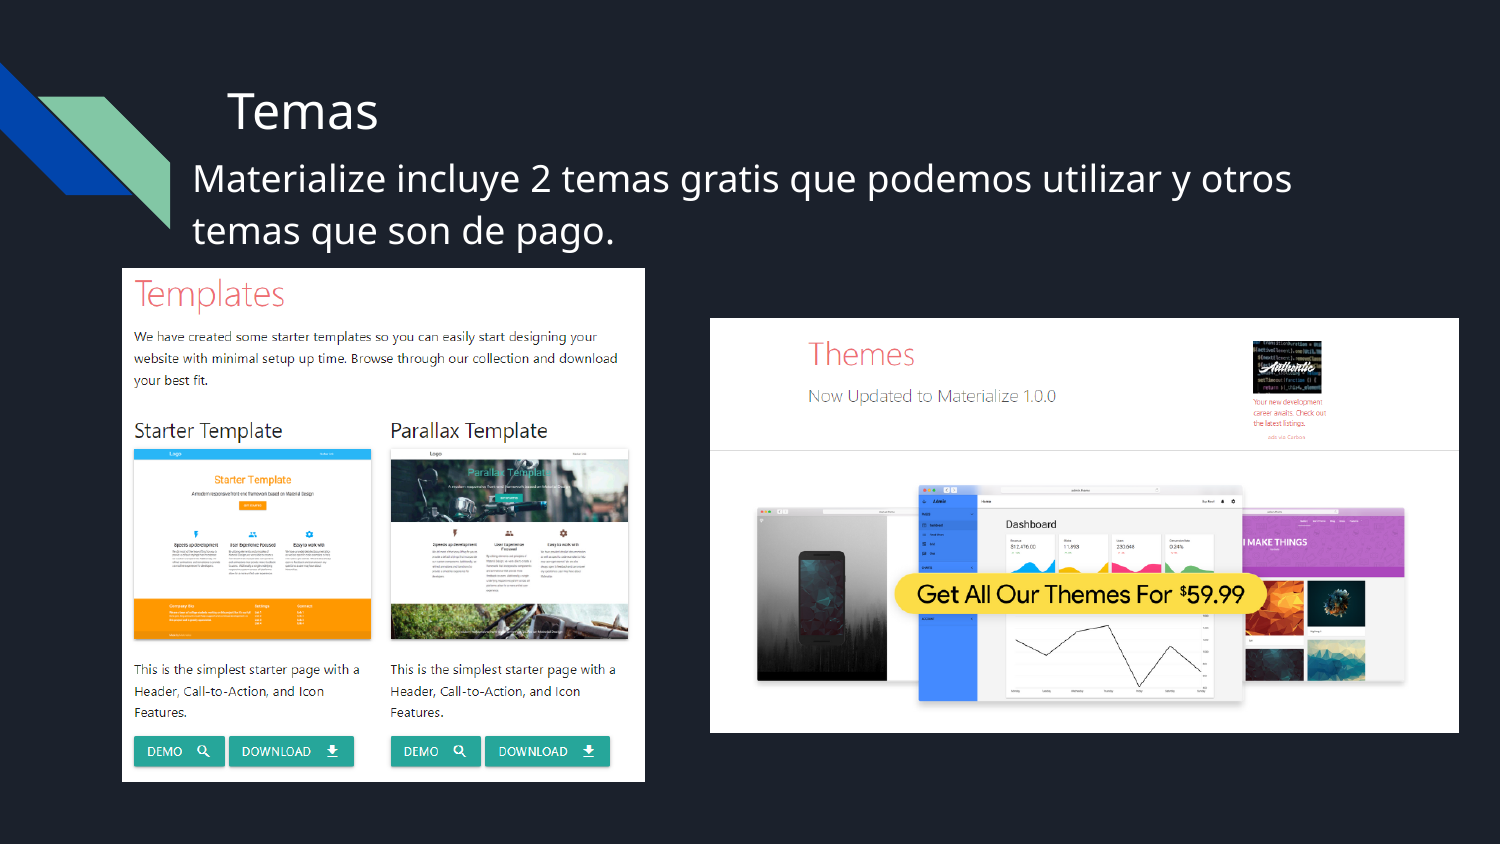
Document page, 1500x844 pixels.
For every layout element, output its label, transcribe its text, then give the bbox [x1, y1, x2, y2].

picture [121, 268, 645, 783]
list Materialize incluye 2 temas gratis que podemos utilizar y otros temas que son de pago. [177, 133, 1368, 647]
title Temas [212, 64, 1368, 133]
picture [710, 317, 1459, 733]
